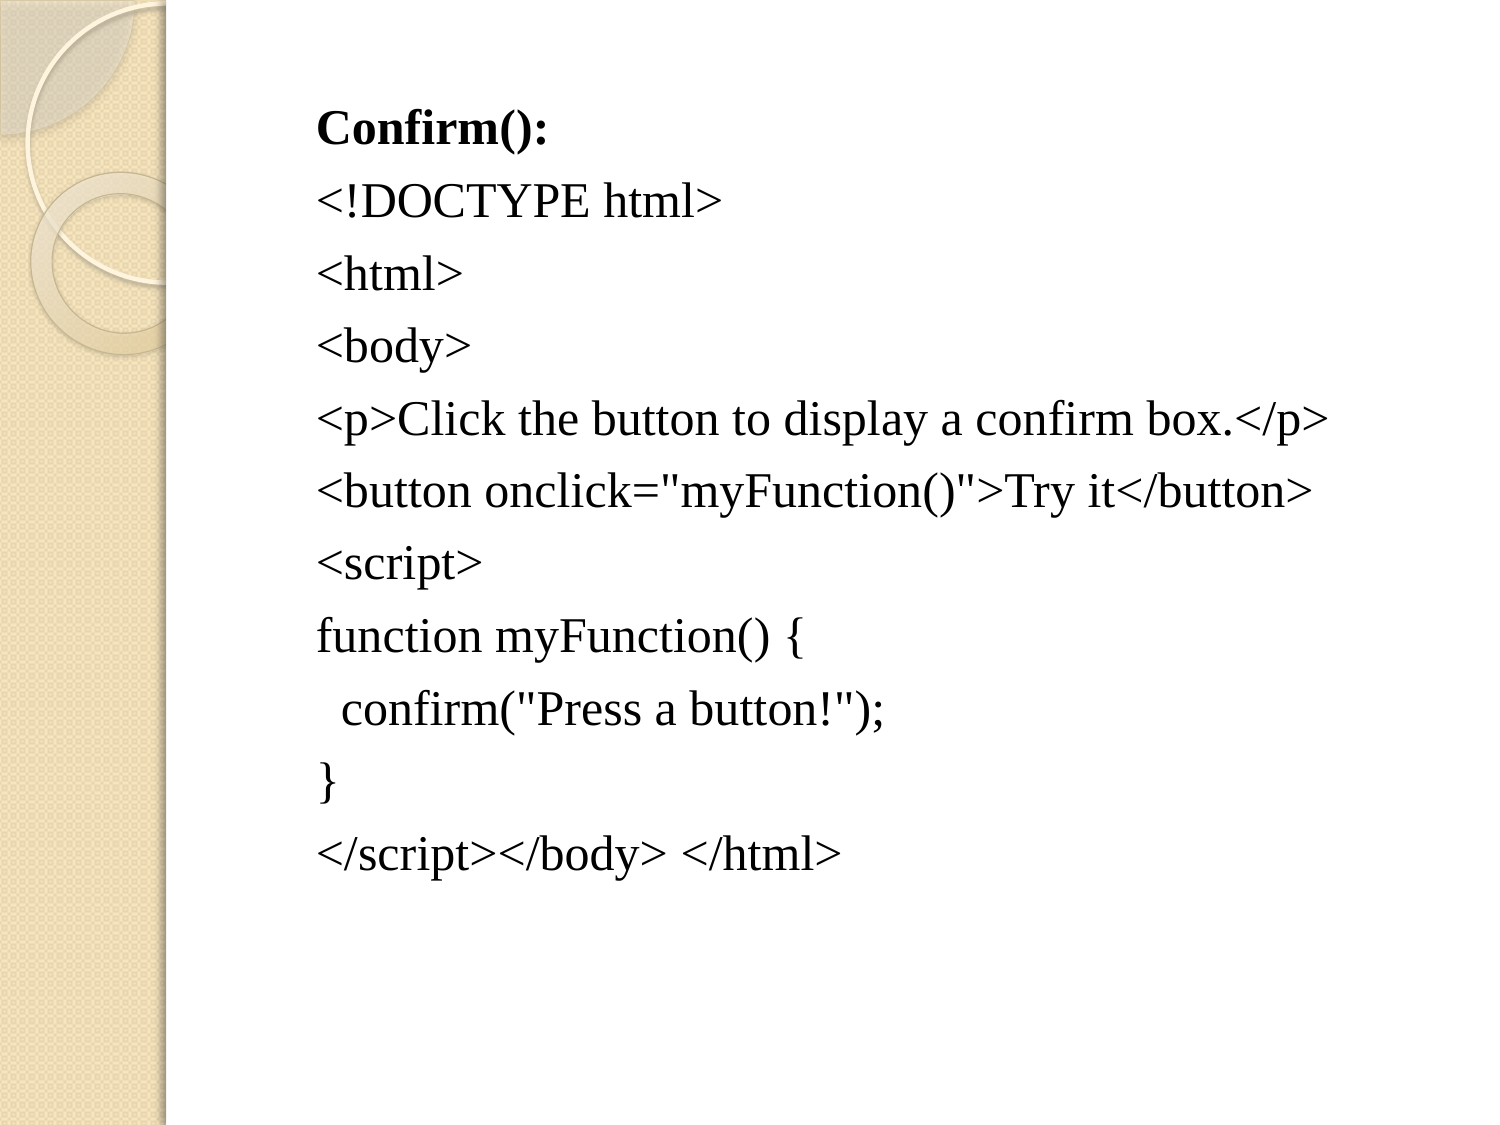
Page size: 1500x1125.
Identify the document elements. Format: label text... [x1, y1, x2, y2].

list Confirm(): <!DOCTYPE html> <html> <body> <p>Click the button to display a confirm box.</p> <button onclick="myFunction()">Try it</button> <script> function myFunction() { confirm("Press a button!"); } </script></body> </html> [287, 87, 1438, 1050]
